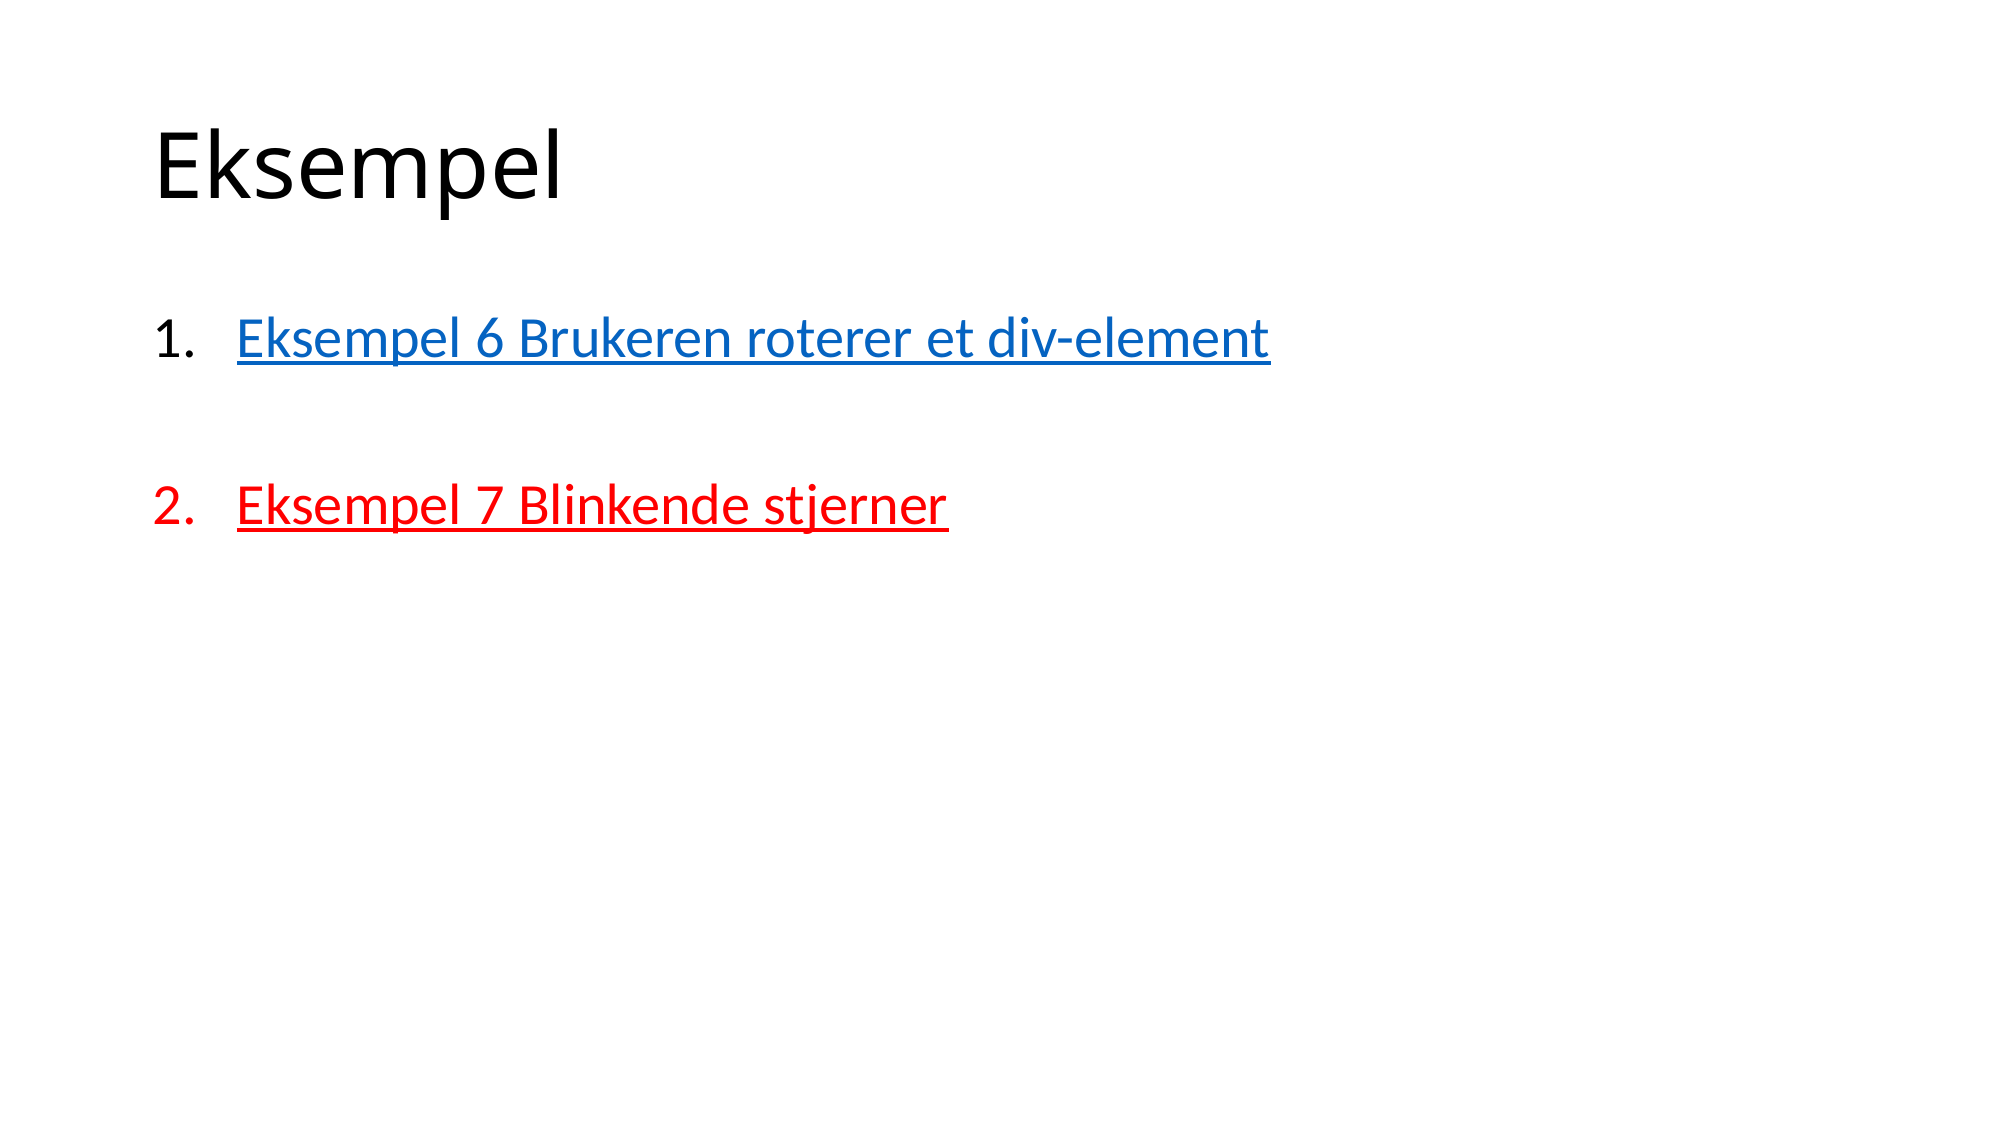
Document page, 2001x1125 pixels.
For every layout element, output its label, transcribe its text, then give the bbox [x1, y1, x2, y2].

title Eksempel [137, 59, 1863, 278]
list Eksempel 6 Brukeren roterer et div-element Eksempel 7 Blinkende stjerner [137, 299, 1863, 1014]
